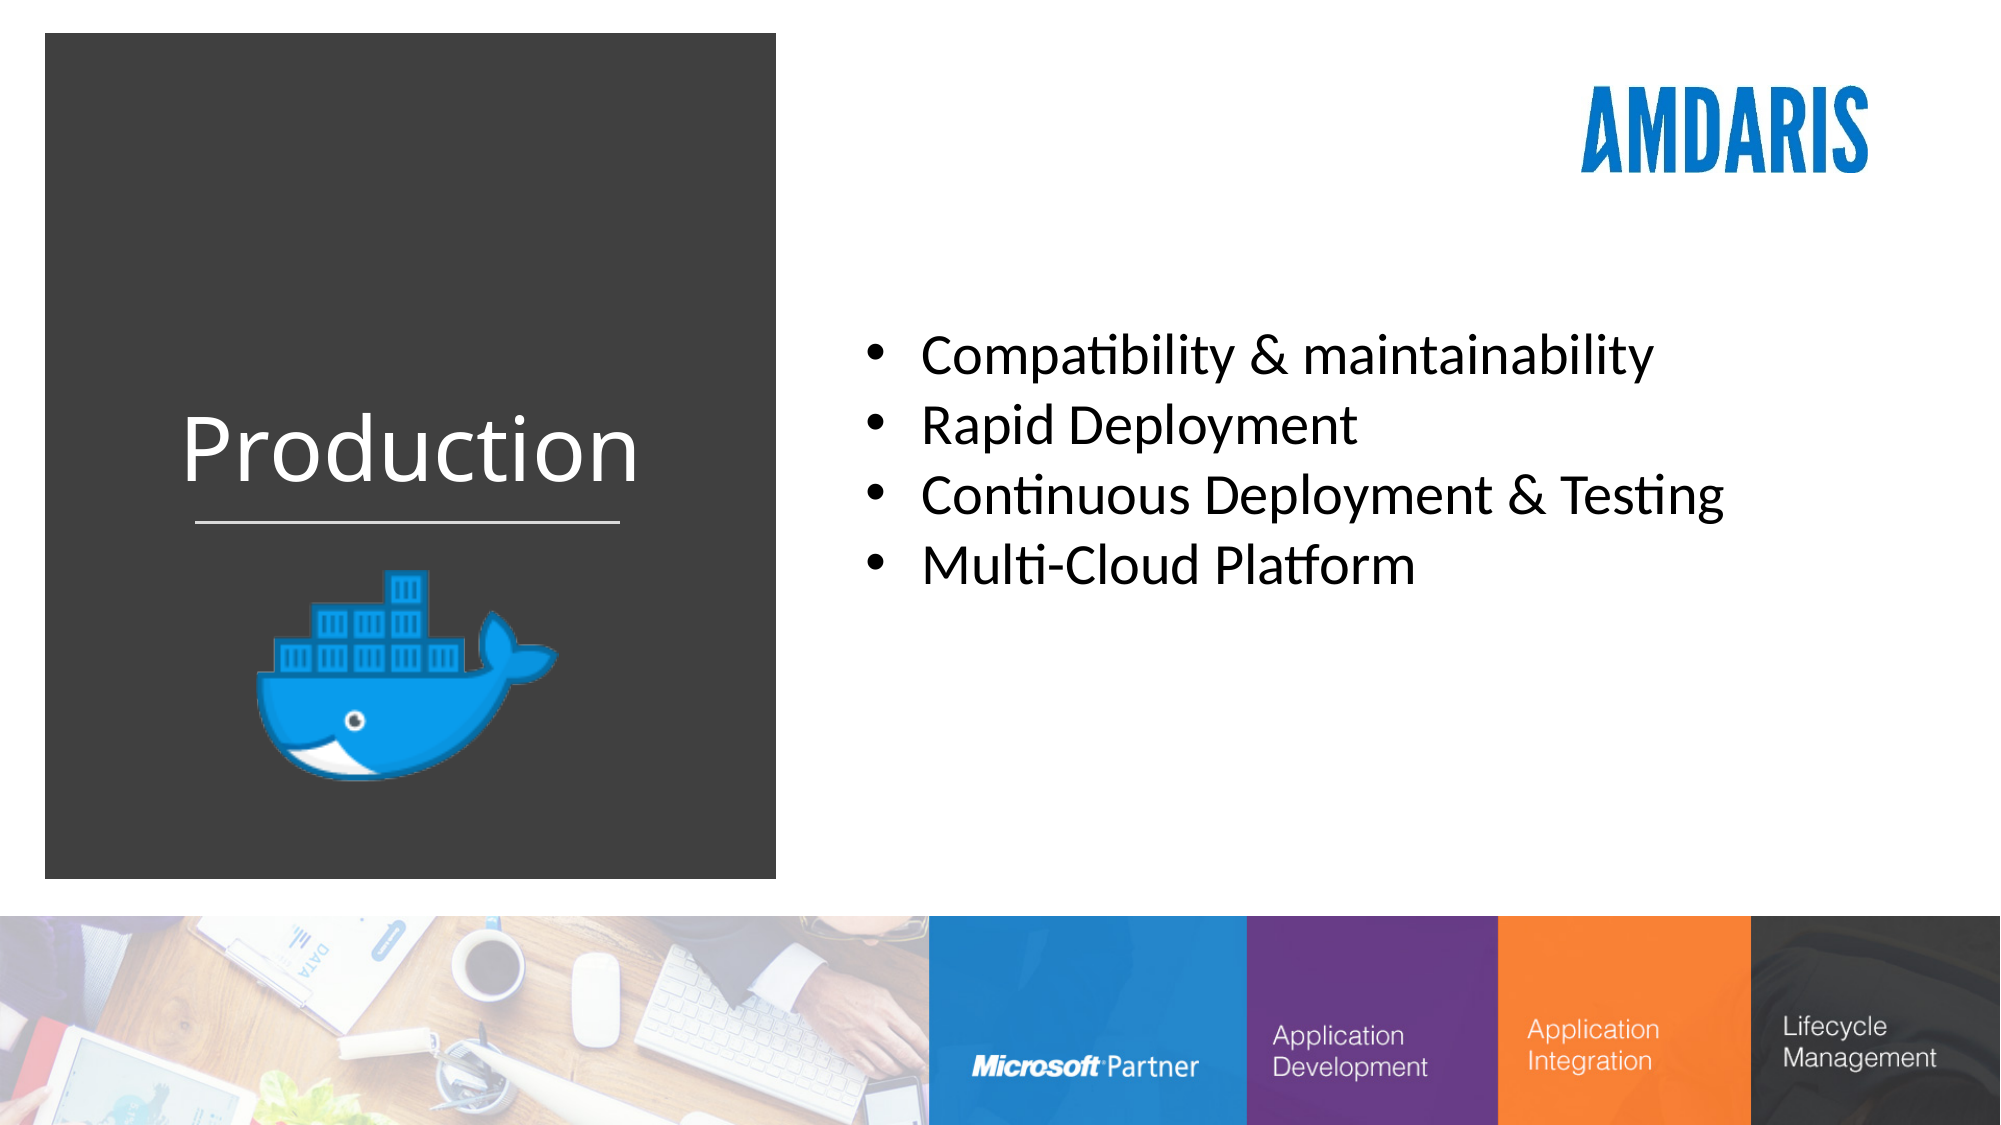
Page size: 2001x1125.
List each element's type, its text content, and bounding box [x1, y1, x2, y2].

picture [1581, 85, 1868, 173]
text_box Compatibility & maintainability Rapid Deployment Continuous Deployment & Testing Multi-Cloud Platform [850, 308, 1929, 604]
picture [256, 570, 559, 796]
picture [0, 916, 2000, 1125]
title Production [55, 122, 766, 509]
text_box [54, 42, 767, 870]
